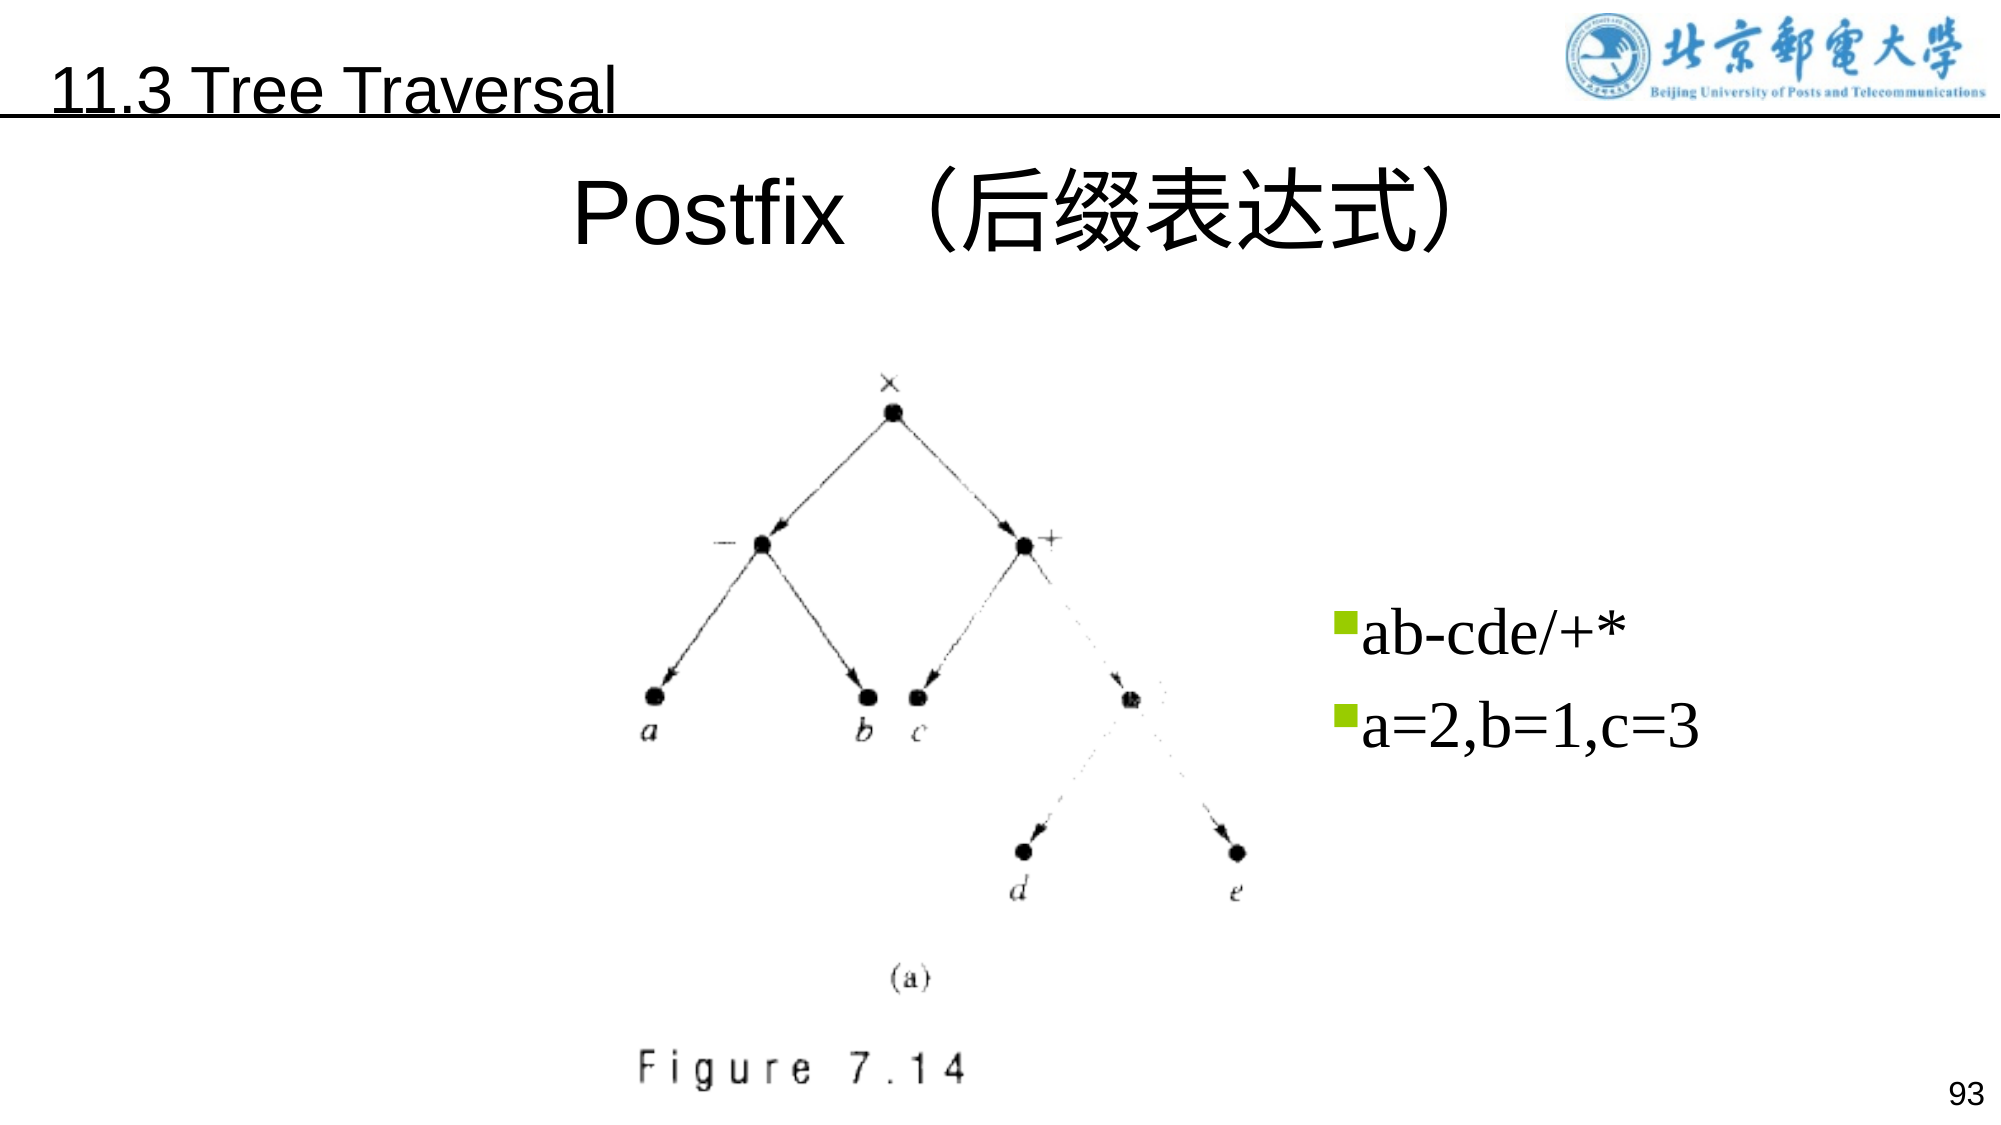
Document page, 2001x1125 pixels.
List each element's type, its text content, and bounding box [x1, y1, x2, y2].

picture [1849, 13, 1988, 101]
text_box Postfix（后缀表达式） [366, 145, 1717, 333]
text_box ab-cde/+* a=2,b=1,c=3 [1316, 580, 1762, 769]
picture [572, 360, 1279, 1105]
text_box 11.3 Tree Traversal [34, 0, 1849, 135]
